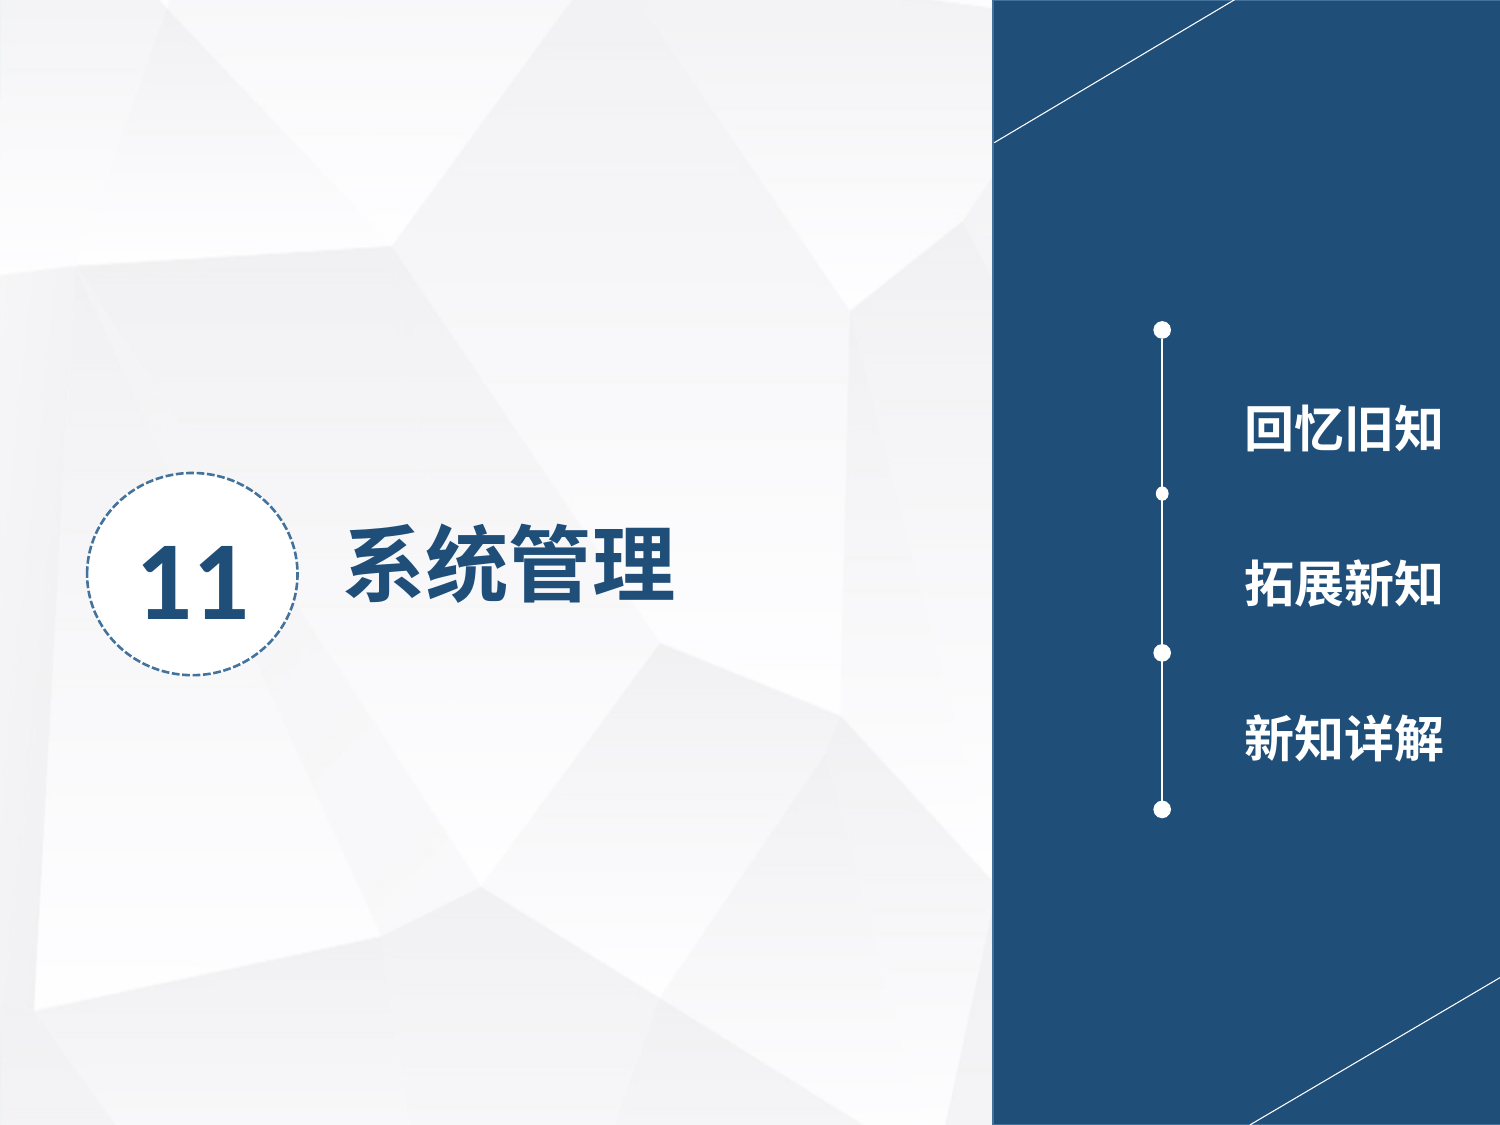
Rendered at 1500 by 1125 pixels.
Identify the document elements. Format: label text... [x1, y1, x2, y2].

picture [0, 0, 992, 1125]
text_box [1154, 485, 1170, 502]
text_box [992, 0, 1500, 1125]
text_box 11 [86, 471, 299, 677]
text_box [1152, 320, 1173, 340]
text_box [1152, 642, 1173, 663]
text_box 系统管理 [327, 504, 968, 620]
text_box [1249, 959, 1500, 1125]
text_box [1152, 799, 1173, 820]
text_box 回忆旧知 [1230, 389, 1500, 465]
text_box 新知详解 [1230, 699, 1500, 775]
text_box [994, 0, 1236, 143]
text_box 拓展新知 [1230, 544, 1500, 620]
